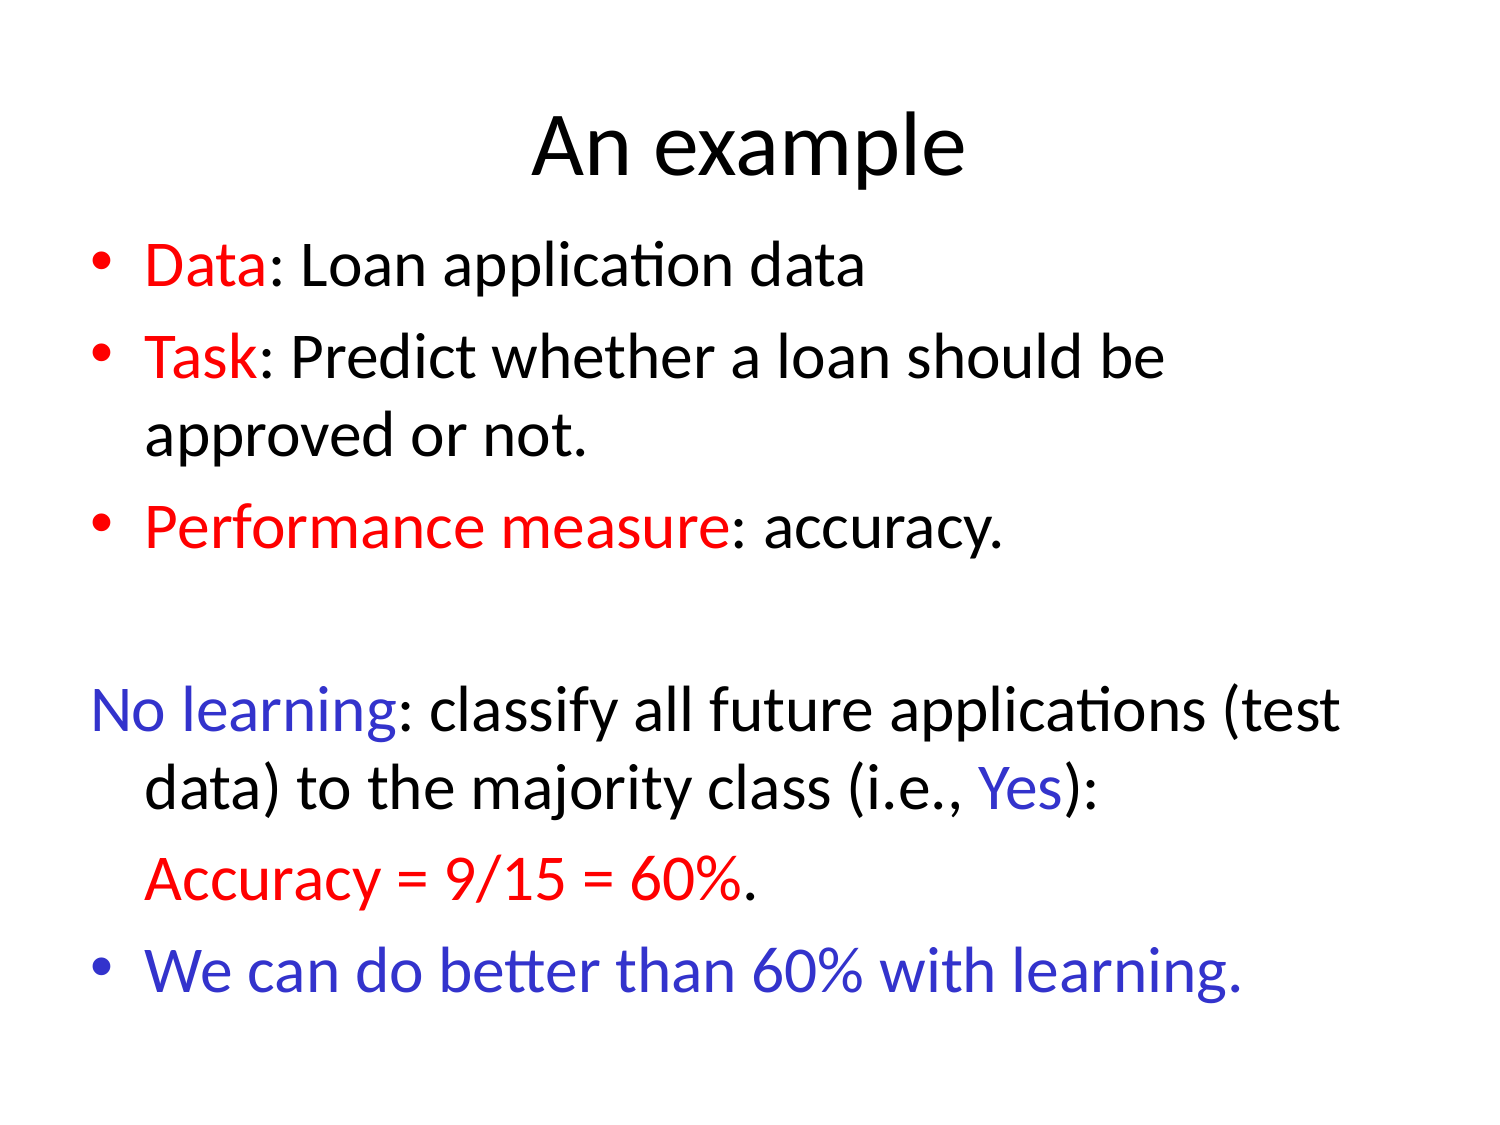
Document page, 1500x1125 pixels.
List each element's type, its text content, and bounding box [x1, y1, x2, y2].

title An example [75, 45, 1425, 213]
list Data: Loan application data Task: Predict whether a loan should be approved or not. Performance measure: accuracy. No learning: classify all future applications (test data) to the majority class (i.e., Yes): Accuracy = 9/15 = 60%. We can do better than 60% with learning. [75, 213, 1425, 1018]
